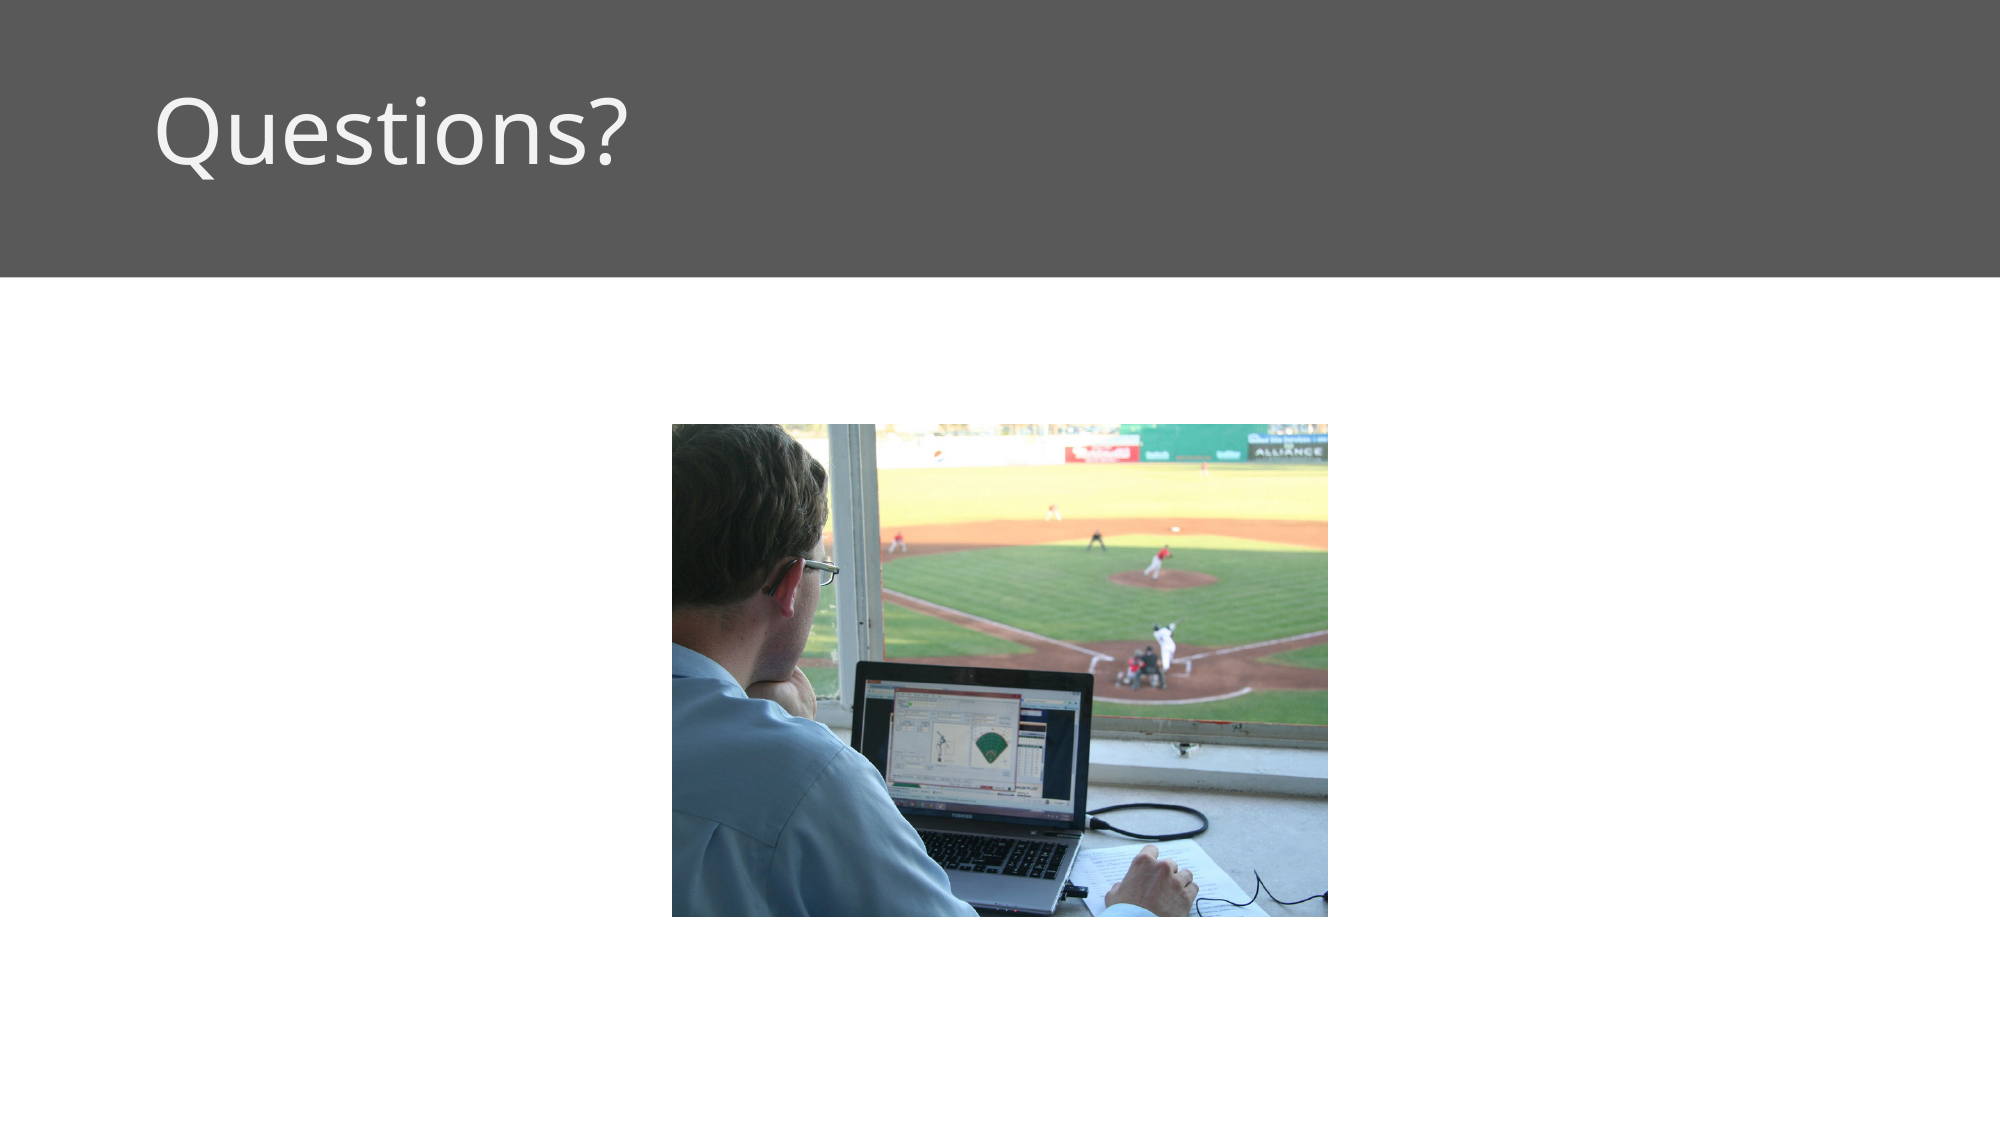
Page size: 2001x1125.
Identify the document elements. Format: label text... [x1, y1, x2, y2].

title Questions? [137, 26, 1863, 244]
picture [672, 424, 1328, 917]
text_box [0, 0, 2000, 278]
